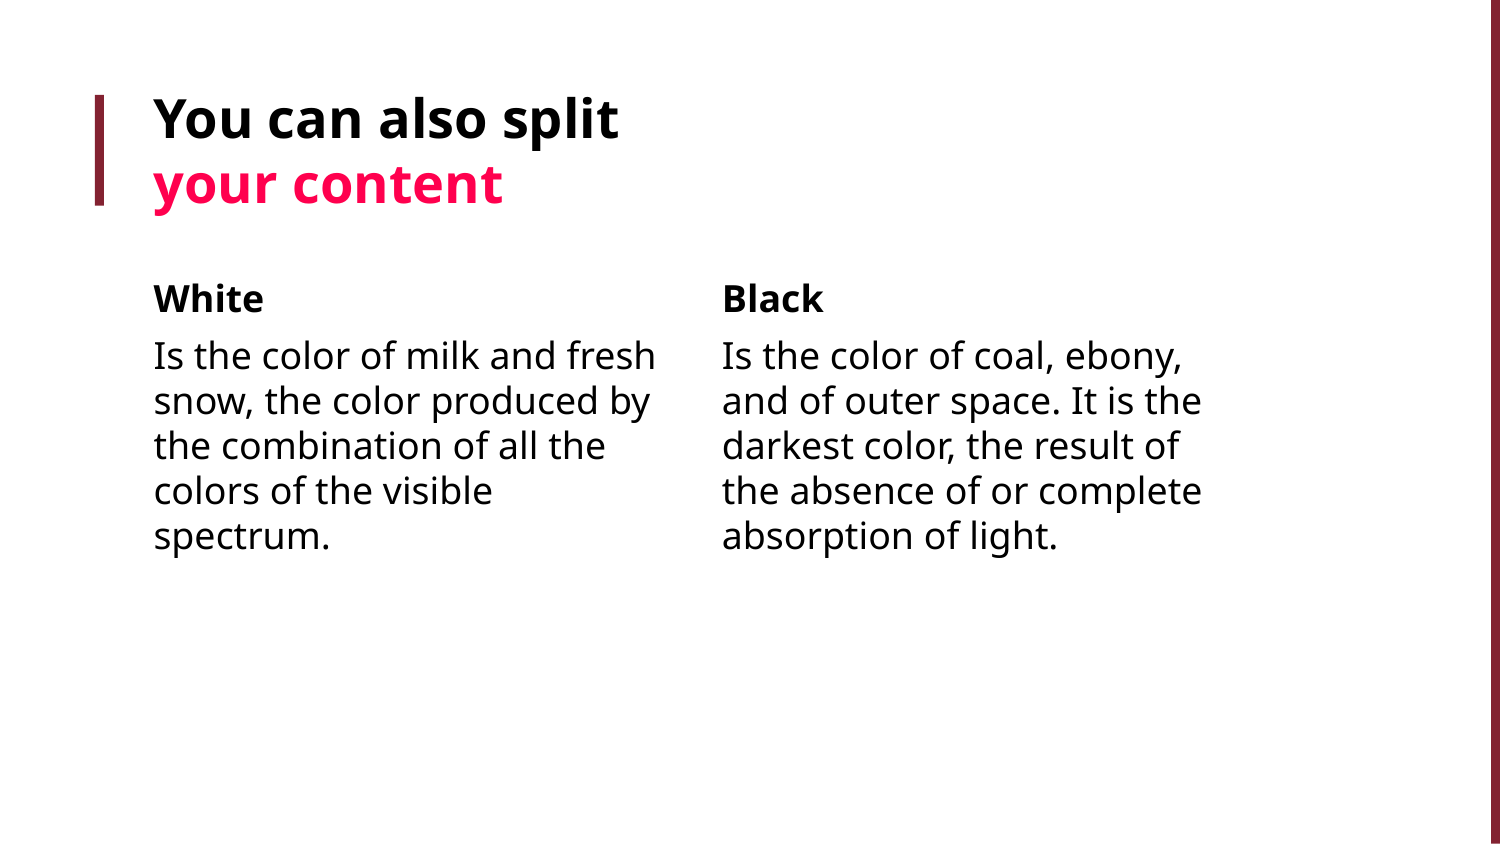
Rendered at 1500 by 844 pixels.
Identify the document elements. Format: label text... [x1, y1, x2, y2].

title You can also split your content [138, 69, 668, 210]
list White Is the color of milk and fresh snow, the color produced by the combination of all the colors of the visible spectrum. [138, 259, 675, 788]
list Black Is the color of coal, ebony, and of outer space. It is the darkest color, the result of the absence of or complete absorption of light. [706, 259, 1243, 788]
